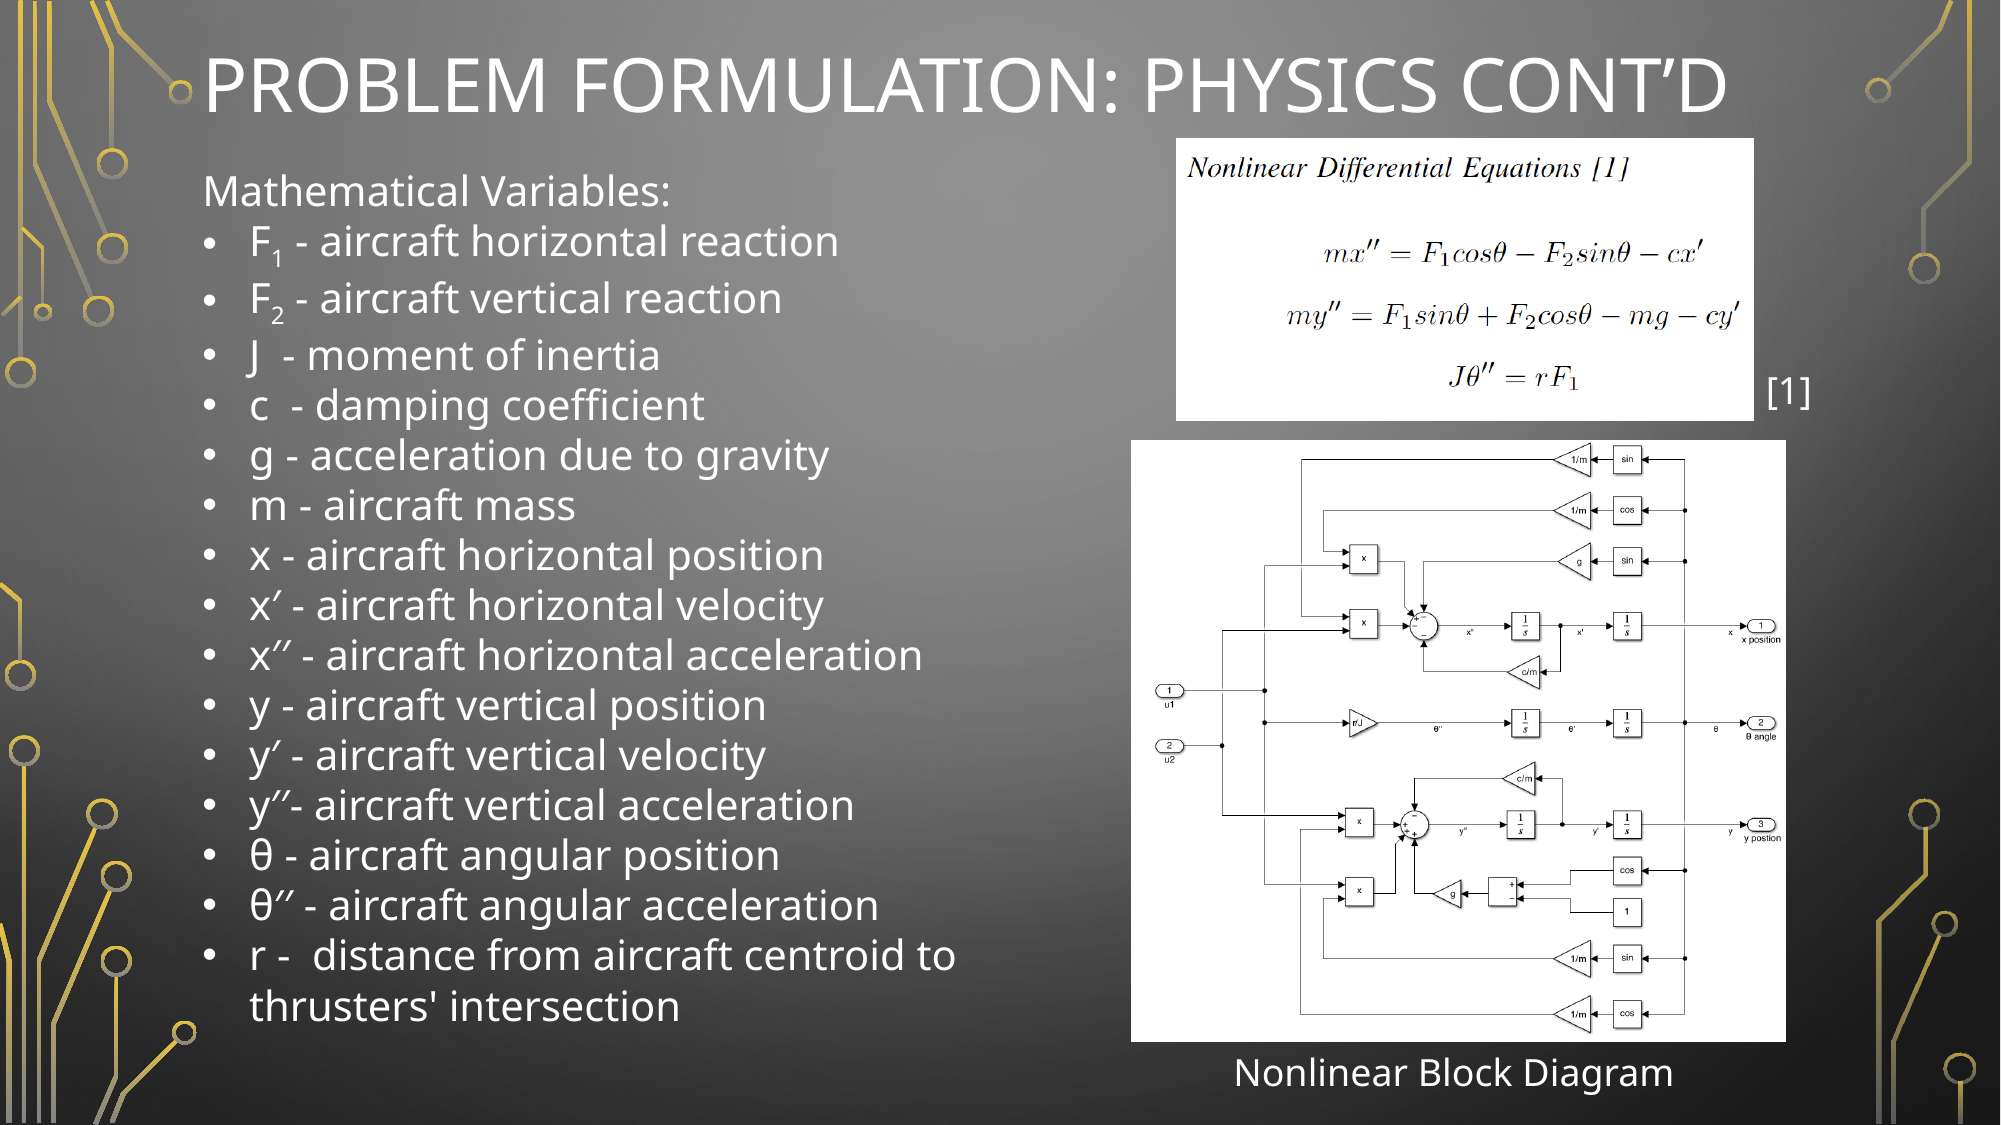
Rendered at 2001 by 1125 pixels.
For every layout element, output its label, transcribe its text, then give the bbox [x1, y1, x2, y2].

picture [1131, 439, 1787, 1042]
text_box Nonlinear Block Diagram [1218, 1042, 1700, 1102]
title Problem Formulation: Physics Cont’d [187, 9, 1813, 168]
text_box [1] [1754, 359, 1827, 420]
text_box Mathematical Variables: F1 - aircraft horizontal reaction F2 - aircraft vertical reaction J - moment of inertia c - damping coefficient g - acceleration due to gravity m - aircraft mass x - aircraft horizontal position x′ - aircraft horizontal velocity x′′ - aircraft horizontal acceleration y - aircraft vertical position y′ - aircraft vertical velocity y′′- aircraft vertical acceleration θ - aircraft angular position θ′′ - aircraft angular acceleration r - distance from aircraft centroid to thrusters' intersection [187, 168, 1149, 1037]
picture [1175, 137, 1754, 421]
